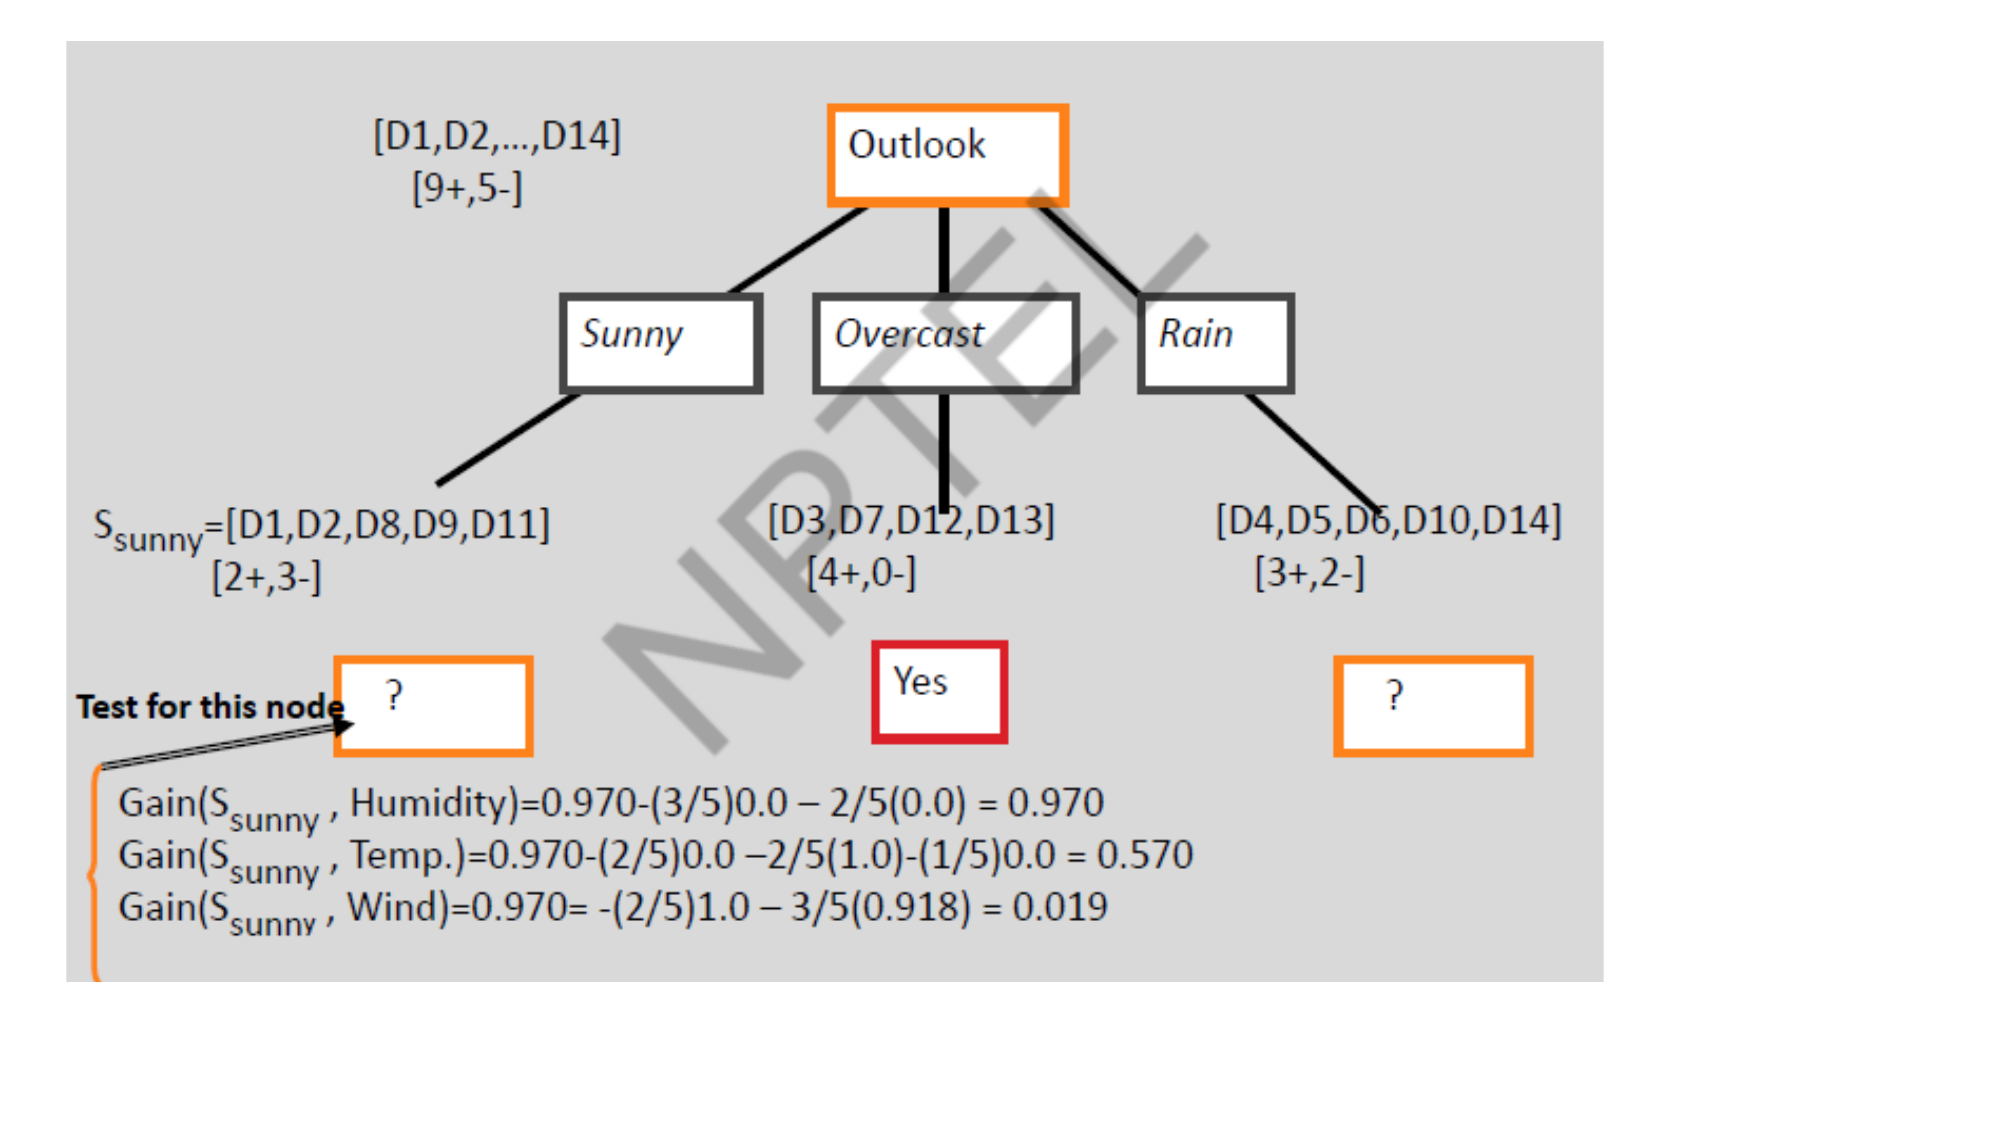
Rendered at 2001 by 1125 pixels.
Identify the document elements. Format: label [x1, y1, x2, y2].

list [66, 41, 1604, 982]
